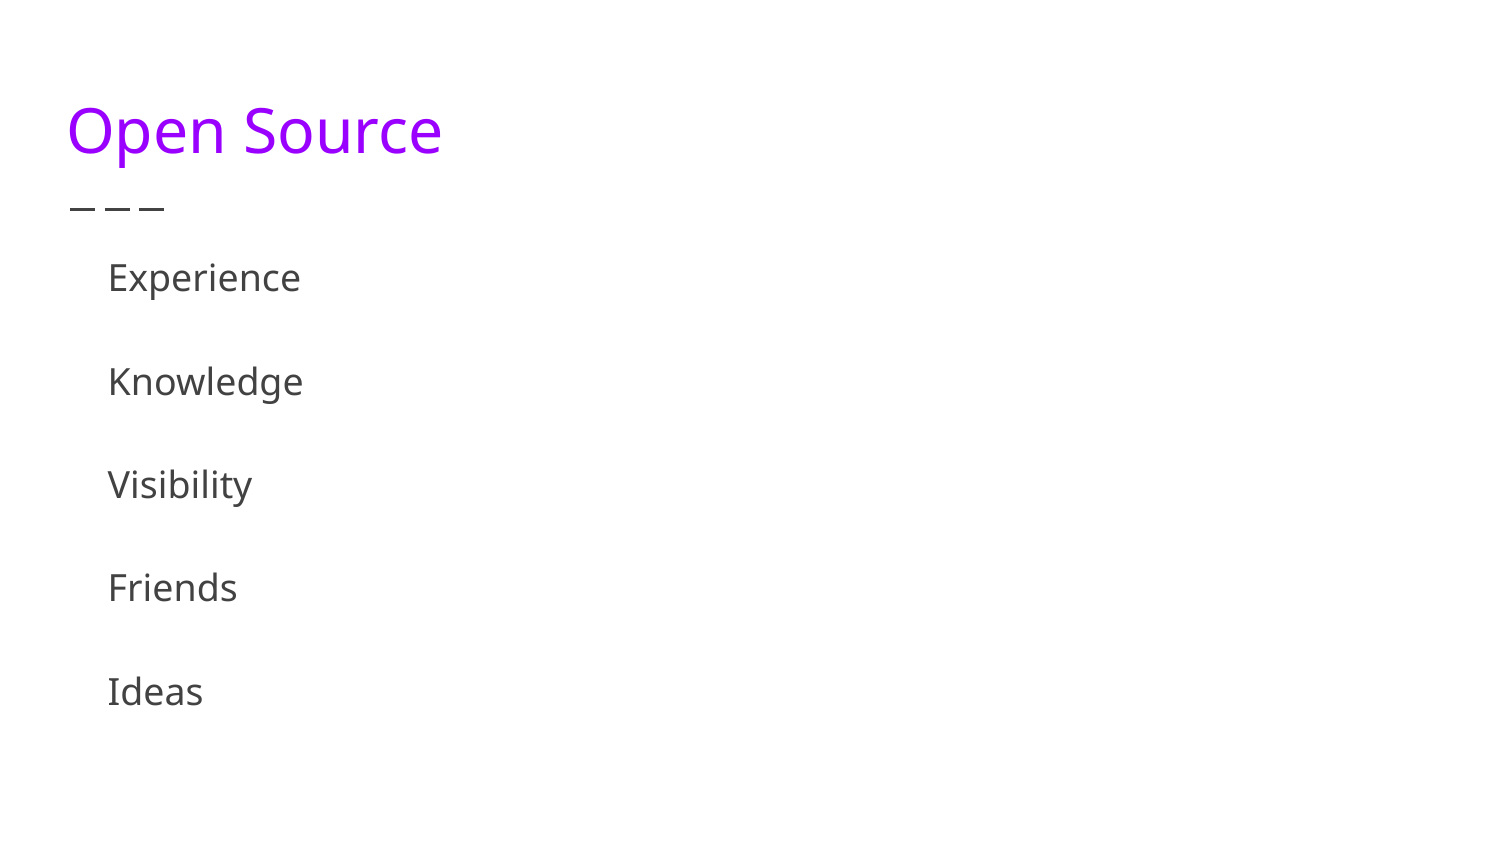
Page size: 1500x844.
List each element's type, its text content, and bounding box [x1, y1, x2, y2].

title Open Source [51, 61, 1449, 182]
list Experience Knowledge Visibility Friends Ideas [73, 232, 1472, 741]
